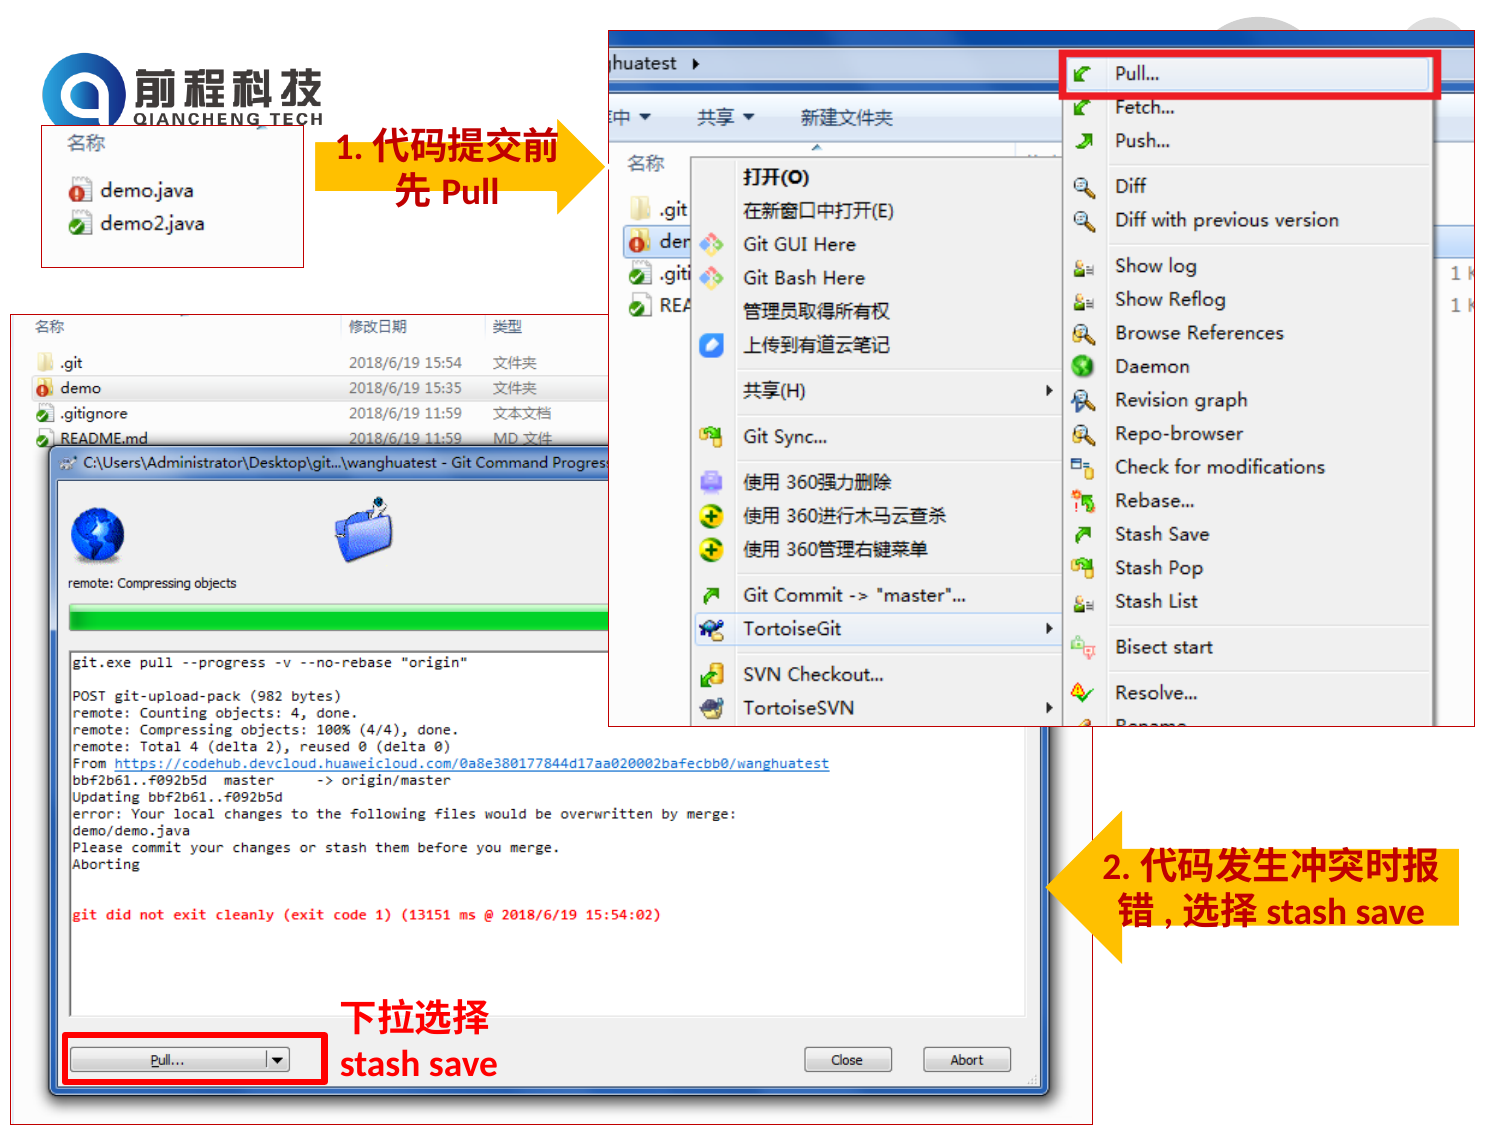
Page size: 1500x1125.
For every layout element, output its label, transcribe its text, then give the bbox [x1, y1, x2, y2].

text_box 2.代码发生冲突时报错,选择stash save [1097, 808, 1461, 966]
picture [17, 30, 342, 268]
text_box 1.代码提交前先Pull [310, 111, 602, 222]
picture [10, 30, 1475, 1125]
